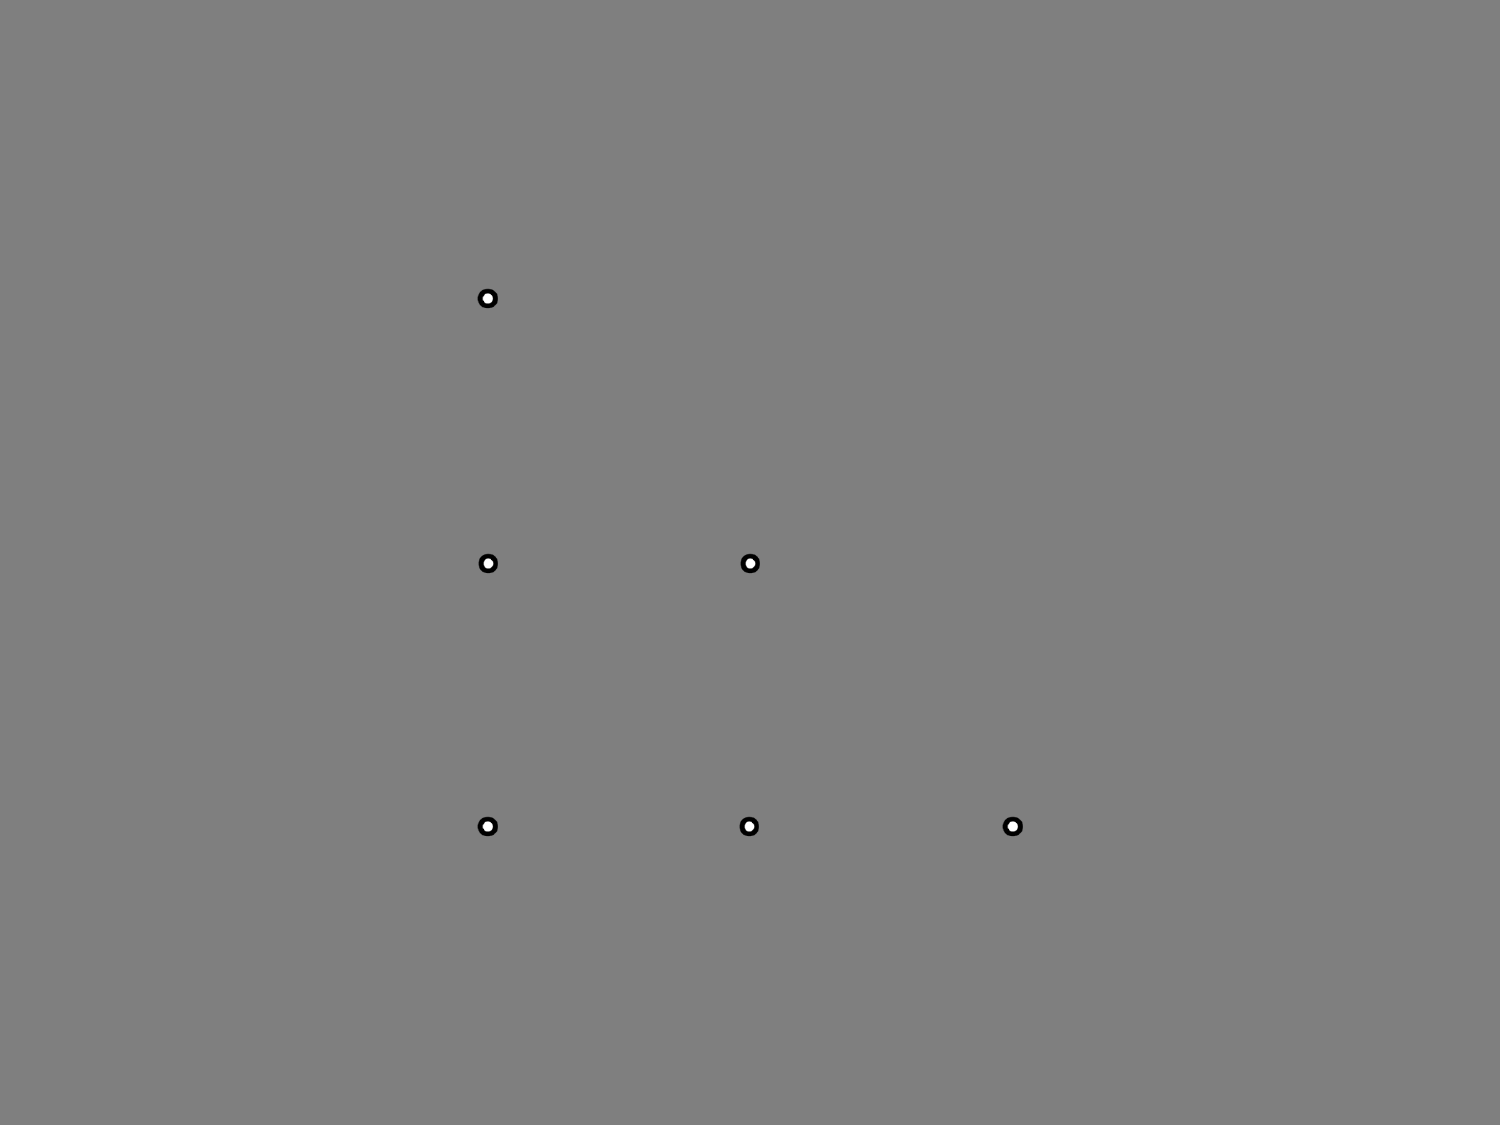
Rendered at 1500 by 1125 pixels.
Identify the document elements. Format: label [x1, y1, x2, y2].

picture [999, 815, 1025, 838]
picture [474, 287, 500, 310]
picture [737, 552, 762, 576]
picture [474, 815, 500, 838]
picture [736, 815, 762, 838]
picture [475, 552, 501, 576]
